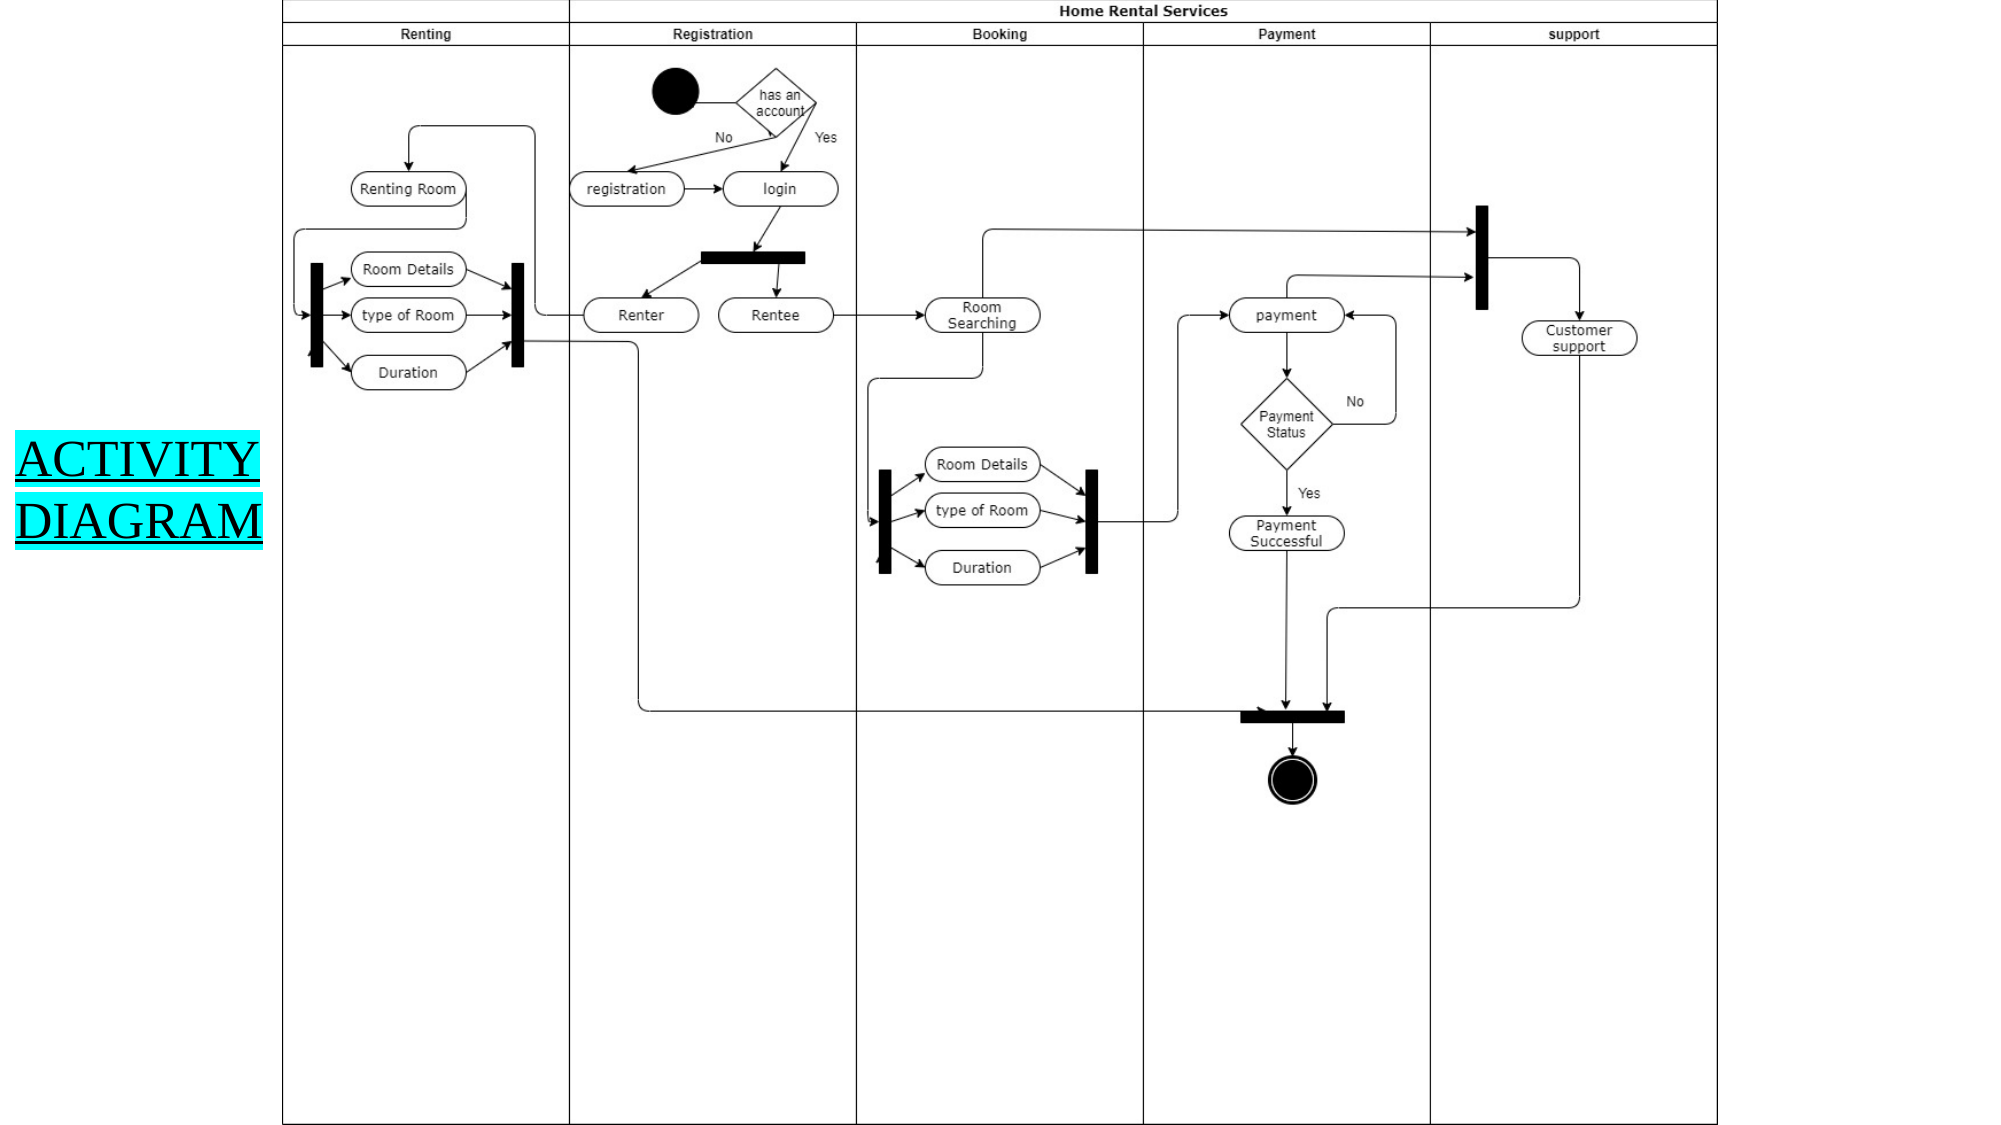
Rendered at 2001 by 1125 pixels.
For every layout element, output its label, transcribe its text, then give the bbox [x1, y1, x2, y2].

text_box ACTIVITY DIAGRAM [0, 416, 282, 557]
picture [282, 0, 1718, 1125]
